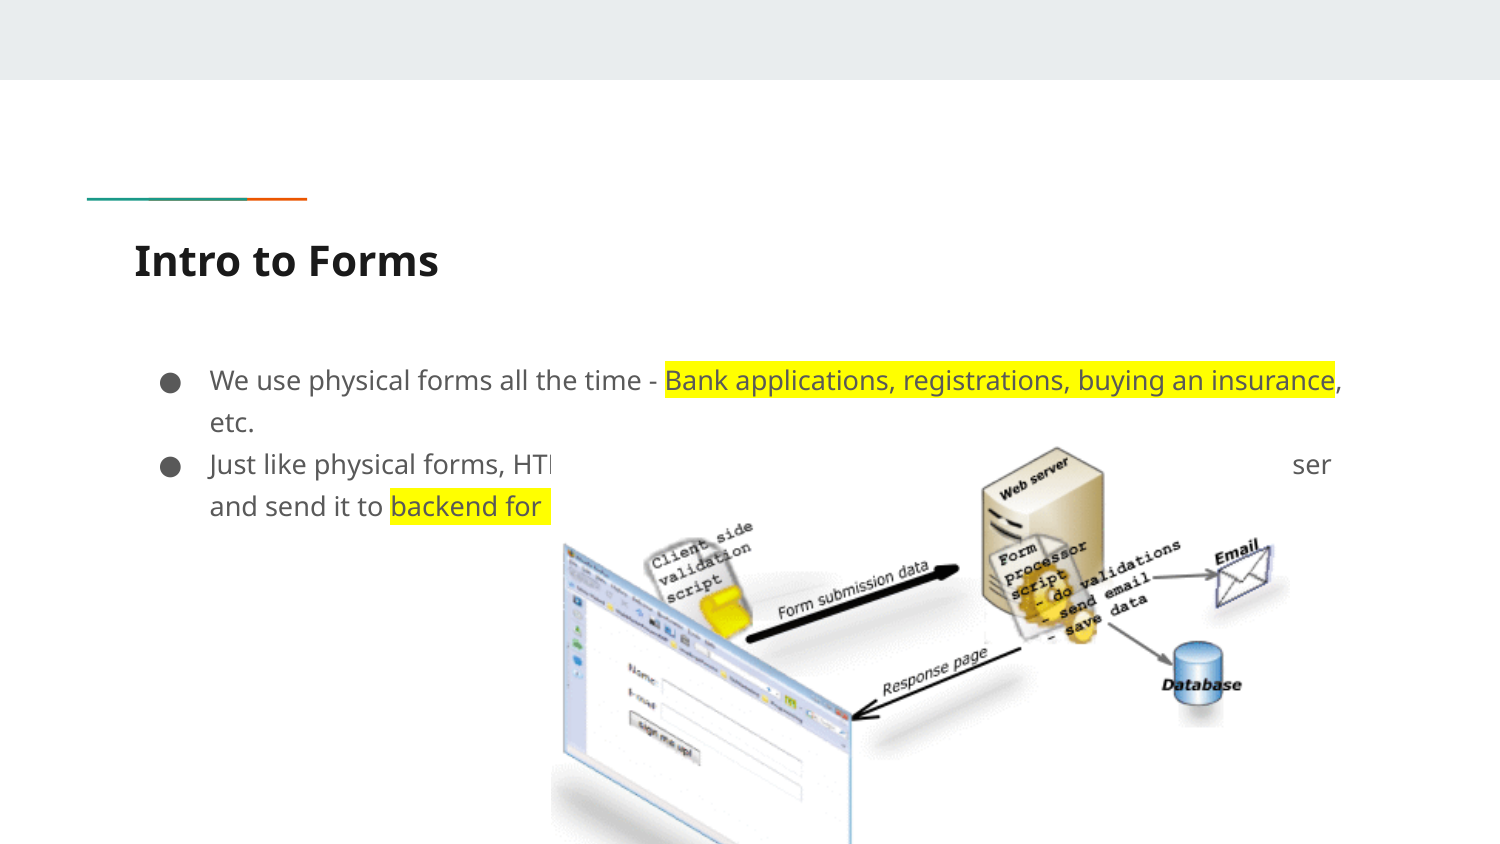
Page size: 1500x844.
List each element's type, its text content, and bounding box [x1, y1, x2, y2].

list We use physical forms all the time - Bank applications, registrations, buying an insurance, etc. Just like physical forms, HTML forms are responsible for collecting information from user and send it to backend for processing. [119, 341, 1381, 712]
title Intro to Forms [119, 216, 1381, 305]
picture [550, 442, 1290, 844]
